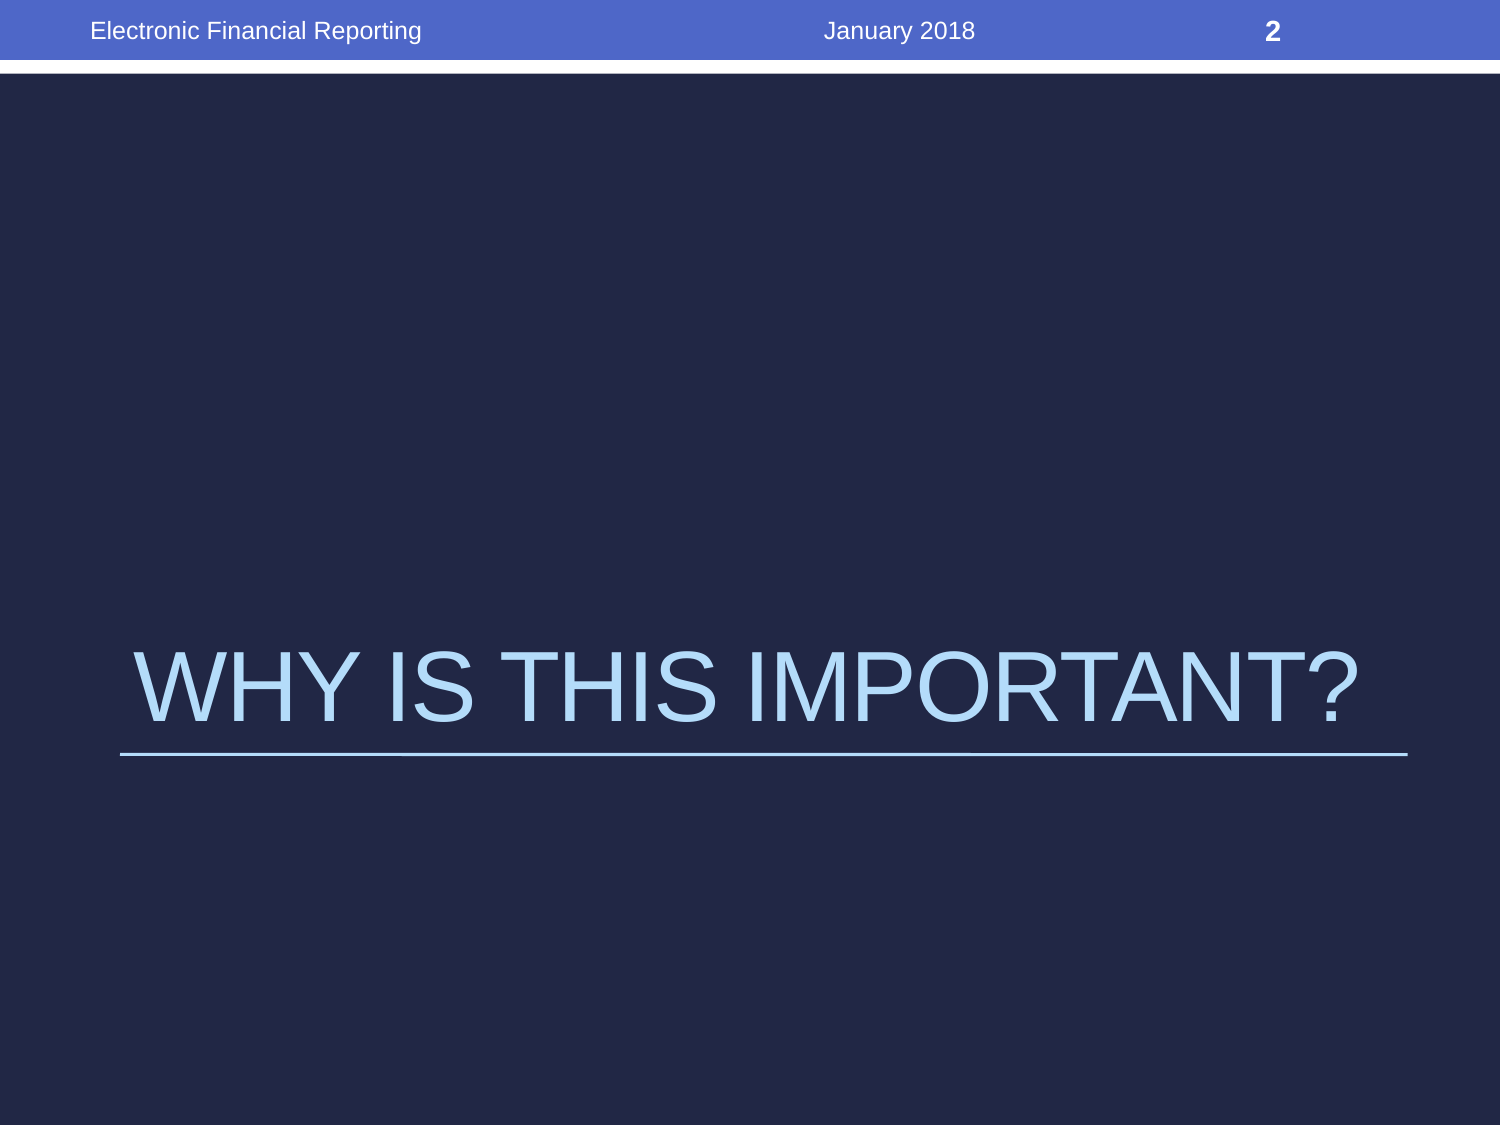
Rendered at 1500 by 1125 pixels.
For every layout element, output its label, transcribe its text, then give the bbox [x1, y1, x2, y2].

title Why is this important? [118, 387, 1394, 749]
slide_number Electronic Financial Reporting [75, 3, 550, 57]
slide_number 2 [1250, 3, 1425, 57]
footer January 2018 [562, 3, 1238, 57]
